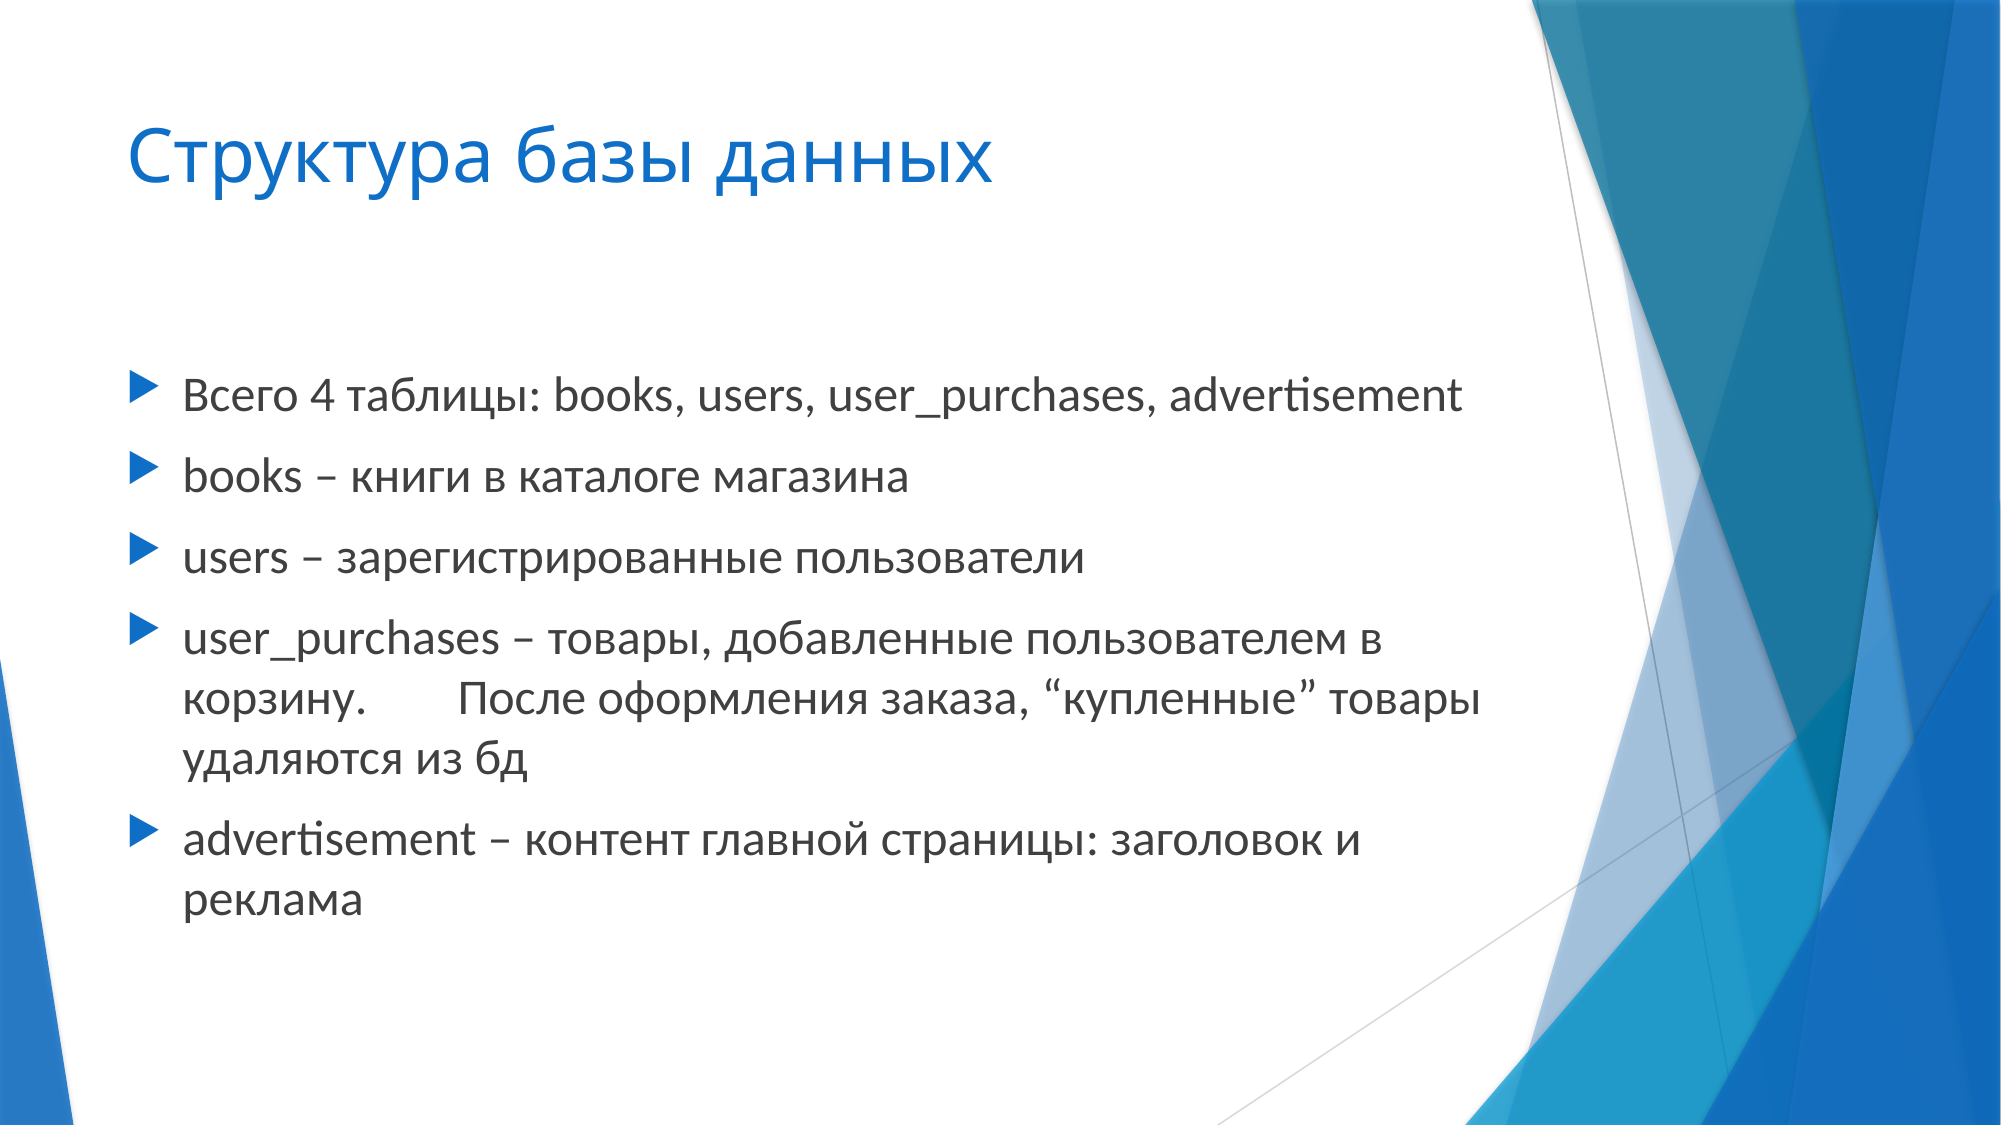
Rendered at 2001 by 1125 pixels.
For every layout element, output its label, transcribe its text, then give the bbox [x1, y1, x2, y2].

title Структура базы данных [111, 99, 1522, 317]
list Всего 4 таблицы: books, users, user_purchases, advertisement books – книги в каталоге магазина users – зарегистрированные пользователи user_purchases – товары, добавленные пользователем в корзину. После оформления заказа, “купленные” товары удаляются из бд advertisement – контент главной страницы: заголовок и реклама [111, 354, 1522, 992]
